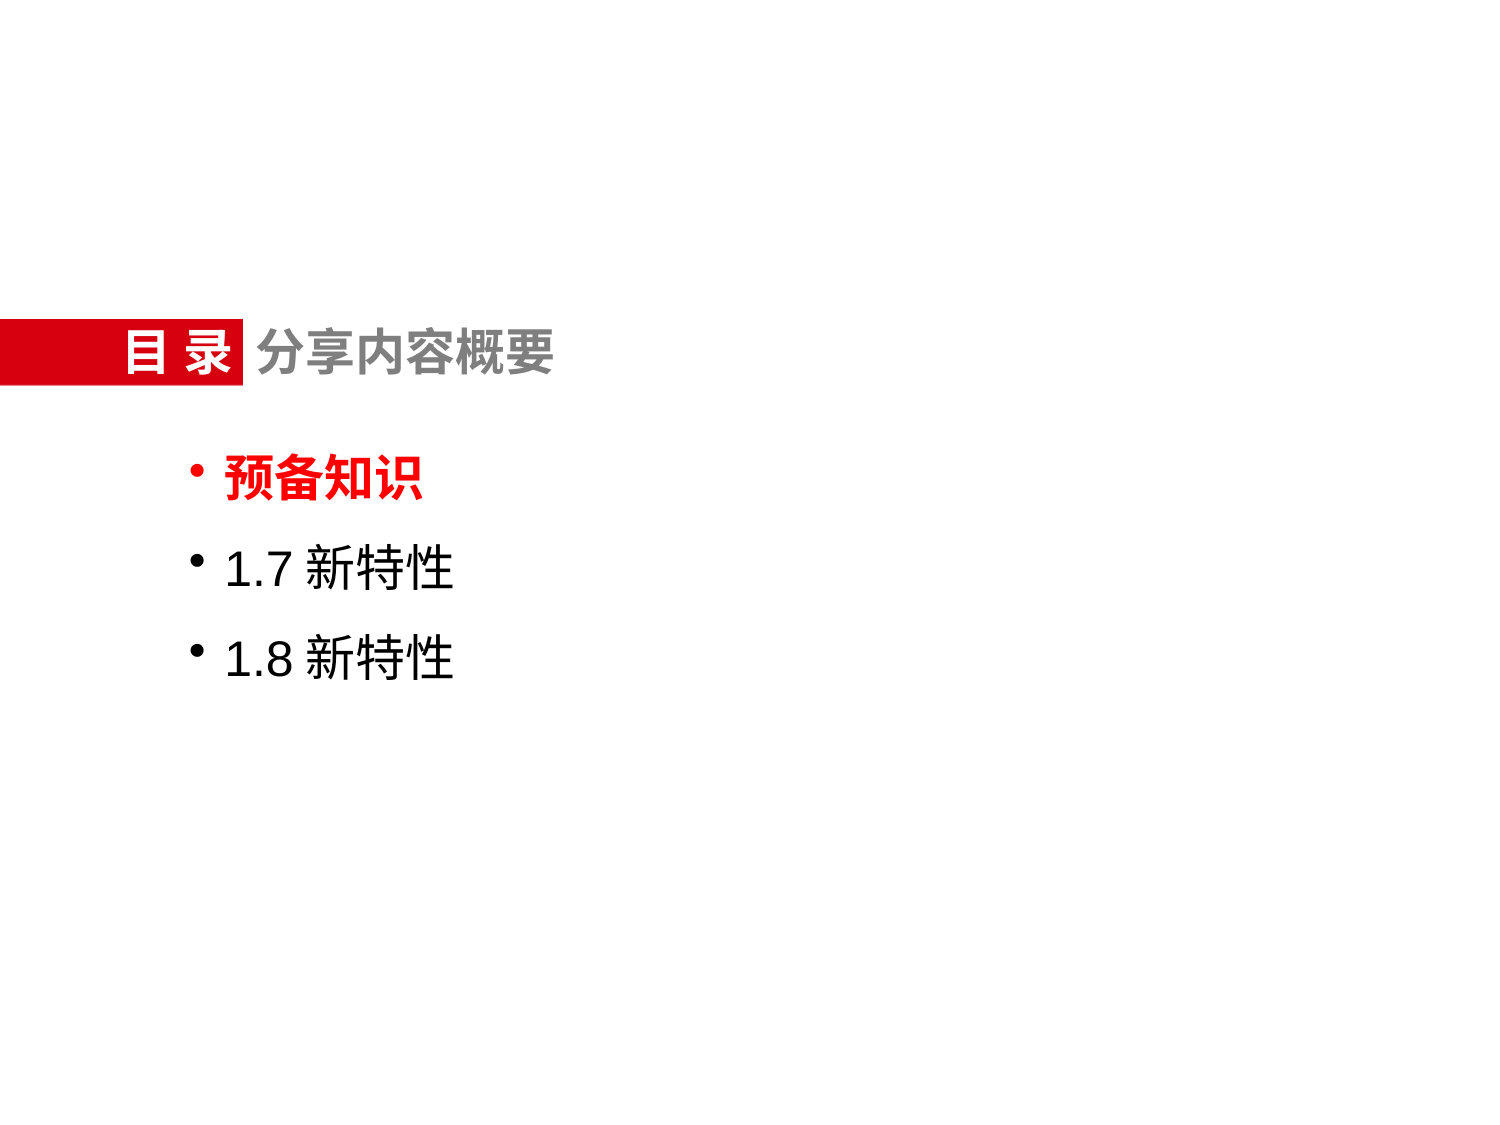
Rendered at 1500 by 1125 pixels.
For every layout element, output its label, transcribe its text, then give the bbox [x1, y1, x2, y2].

text_box 预备知识 1.7新特性 1.8新特性 [174, 408, 887, 739]
text_box 目 录 分享内容概要 [107, 278, 1378, 422]
picture [0, 319, 243, 386]
